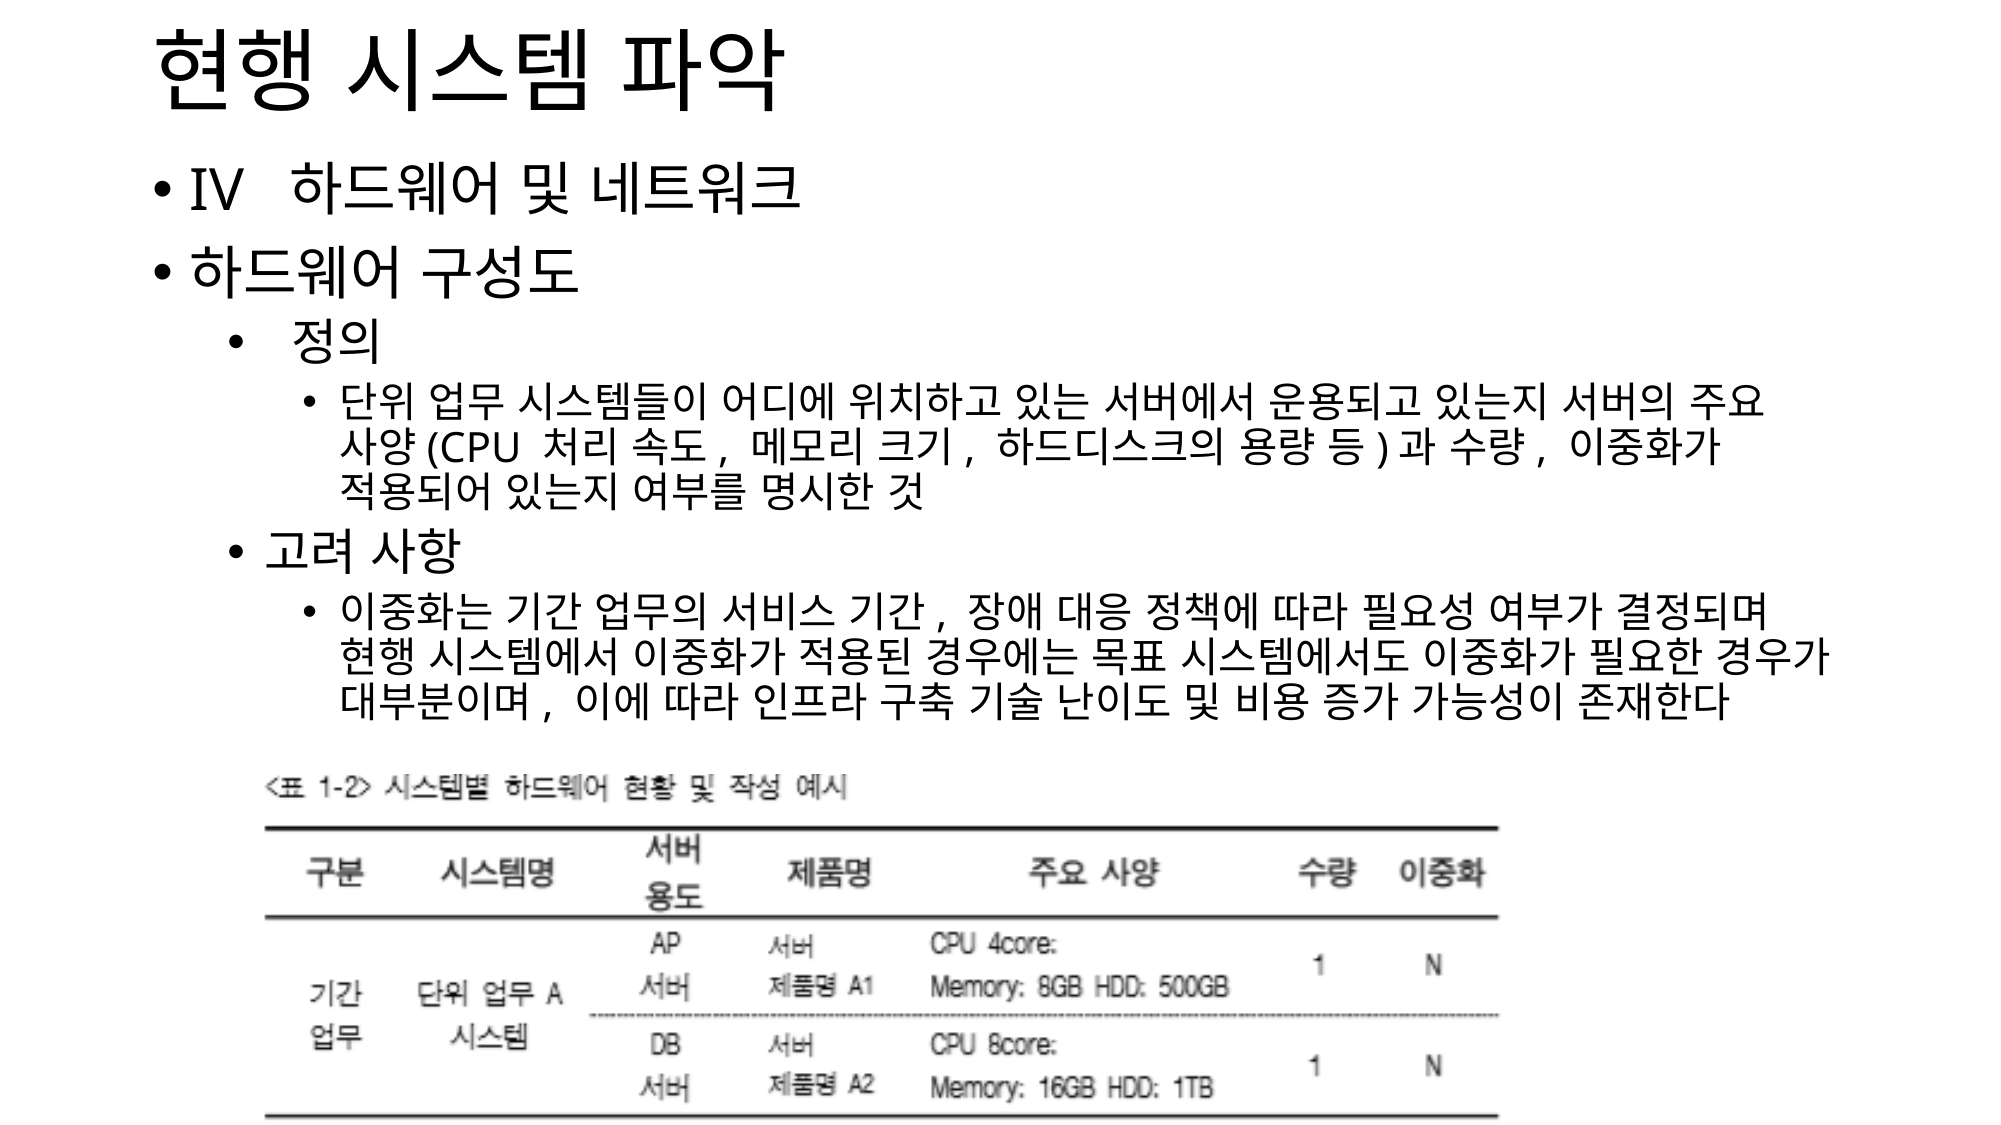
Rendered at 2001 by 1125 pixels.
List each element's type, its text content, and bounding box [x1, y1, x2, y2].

title 현행 시스템 파악 [137, 18, 1863, 132]
list IV 하드웨어 및 네트워크 하드웨어 구성도 정의 단위 업무 시스템들이 어디에 위치하고 있는 서버에서 운용되고 있는지 서버의 주요 사양(CPU 처리 속도, 메모리 크기, 하드디스크의 용량 등)과 수량, 이중화가 적용되어 있는지 여부를 명시한 것 고려 사항 이중화는 기간 업무의 서비스 기간, 장애 대응 정책에 따라 필요성 여부가 결정되며 현행 시스템에서 이중화가 적용된 경우에는 목표 시스템에서도 이중화가 필요한 경우가 대부분이며, 이에 따라 인프라 구축 기술 난이도 및 비용 증가 가능성이 존재한다 [137, 152, 1863, 1014]
picture [255, 774, 1508, 1125]
